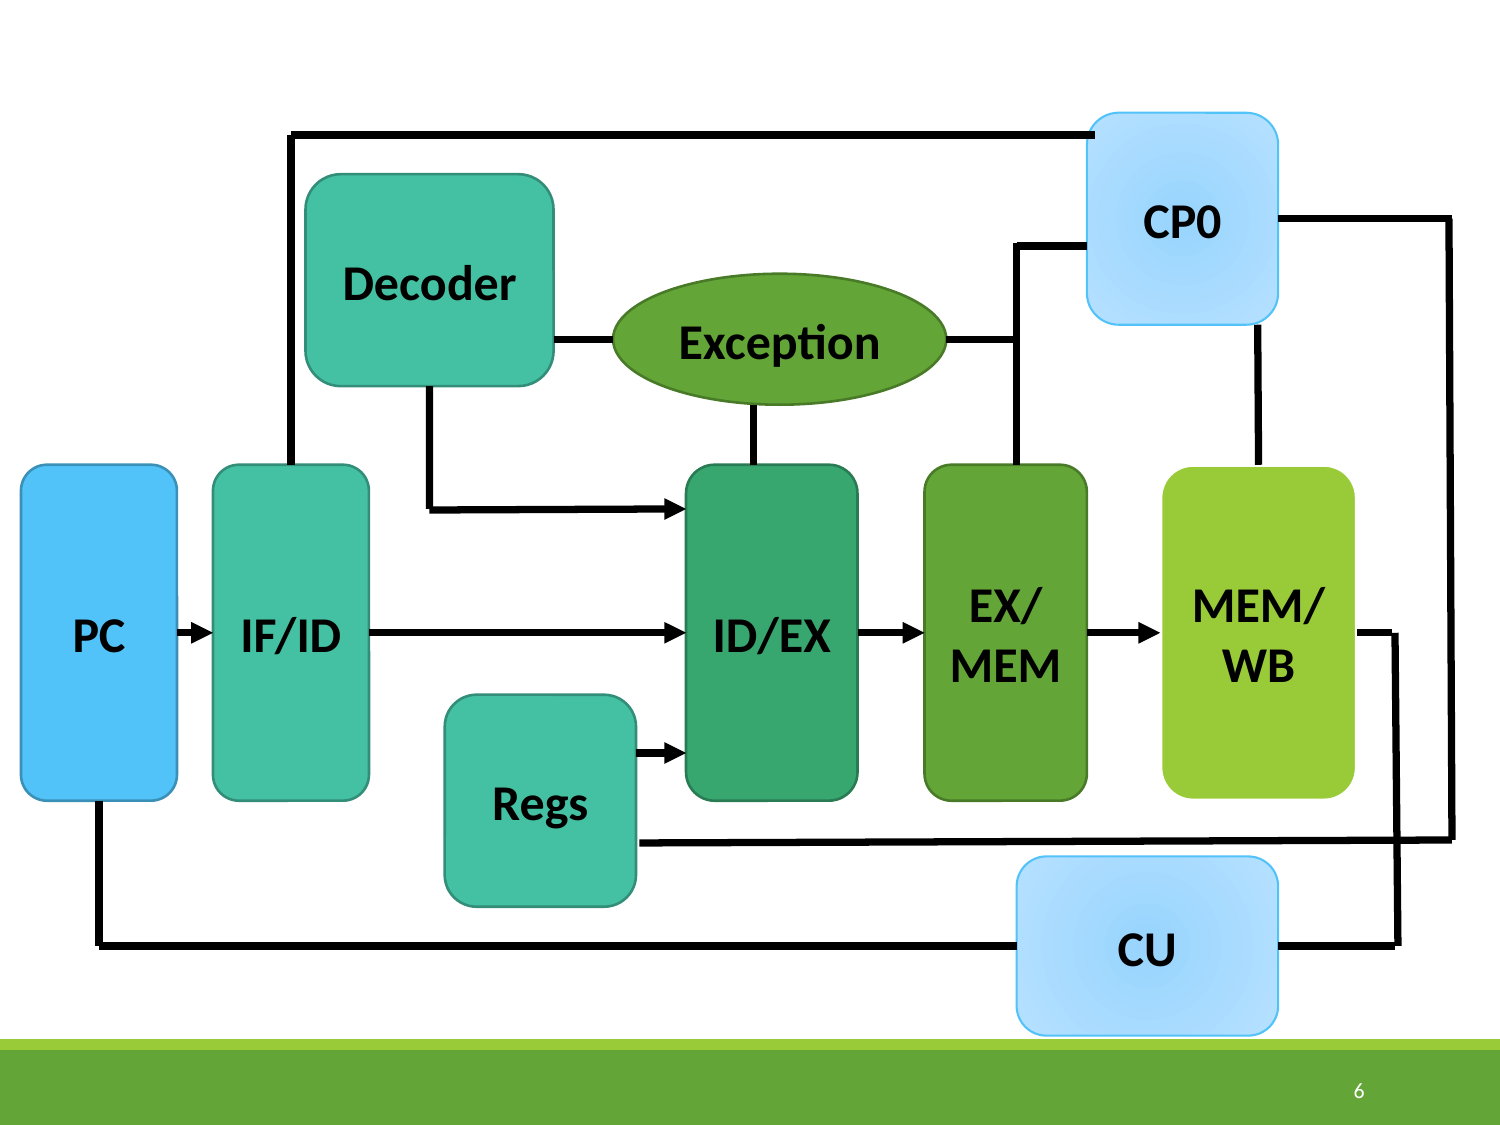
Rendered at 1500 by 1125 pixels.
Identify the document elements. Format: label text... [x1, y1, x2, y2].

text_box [20, 112, 1453, 1037]
slide_number 6 [1218, 1059, 1380, 1120]
